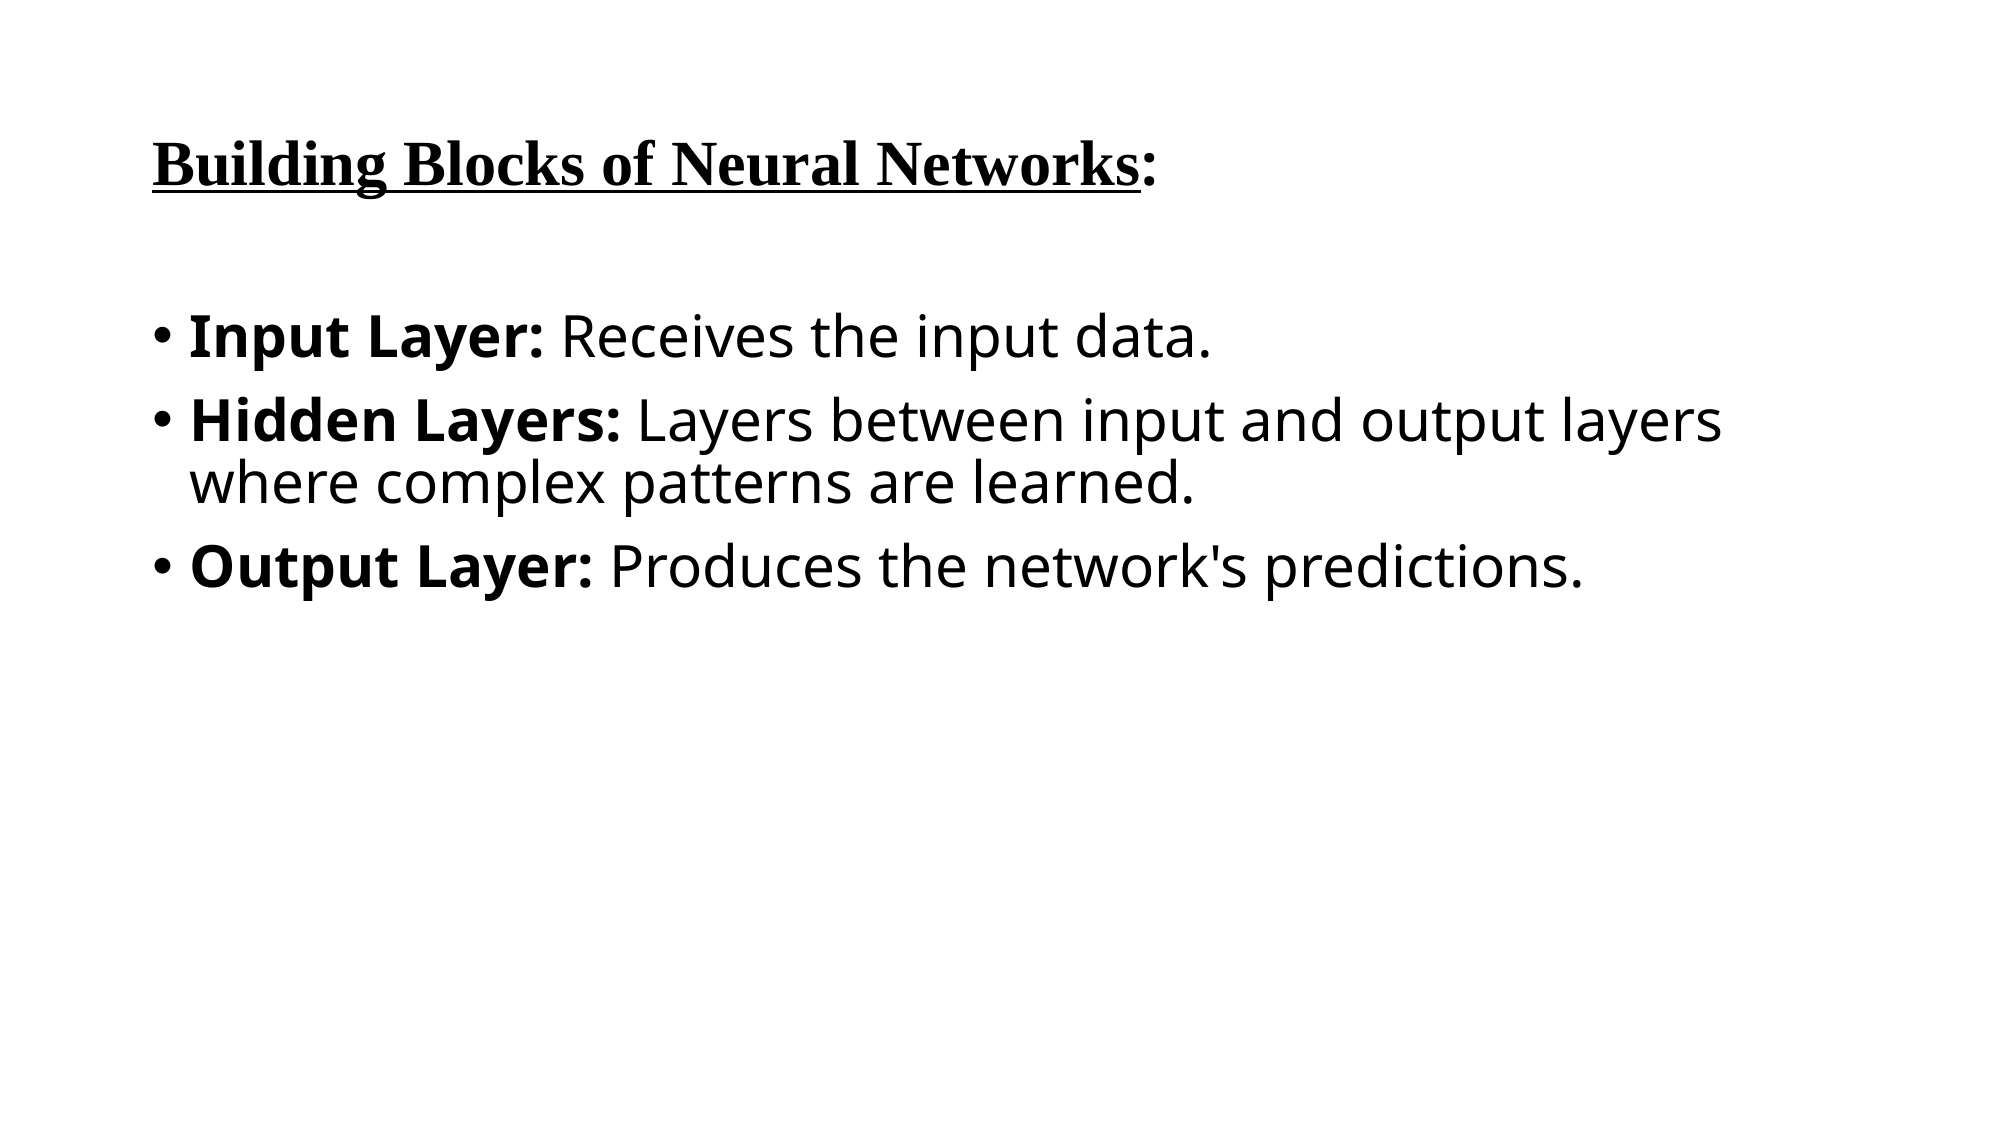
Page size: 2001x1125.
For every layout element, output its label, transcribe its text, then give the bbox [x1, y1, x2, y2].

list Input Layer: Receives the input data. Hidden Layers: Layers between input and output layers where complex patterns are learned. Output Layer: Produces the network's predictions. [137, 299, 1863, 1014]
title Building Blocks of Neural Networks: [137, 59, 1863, 278]
